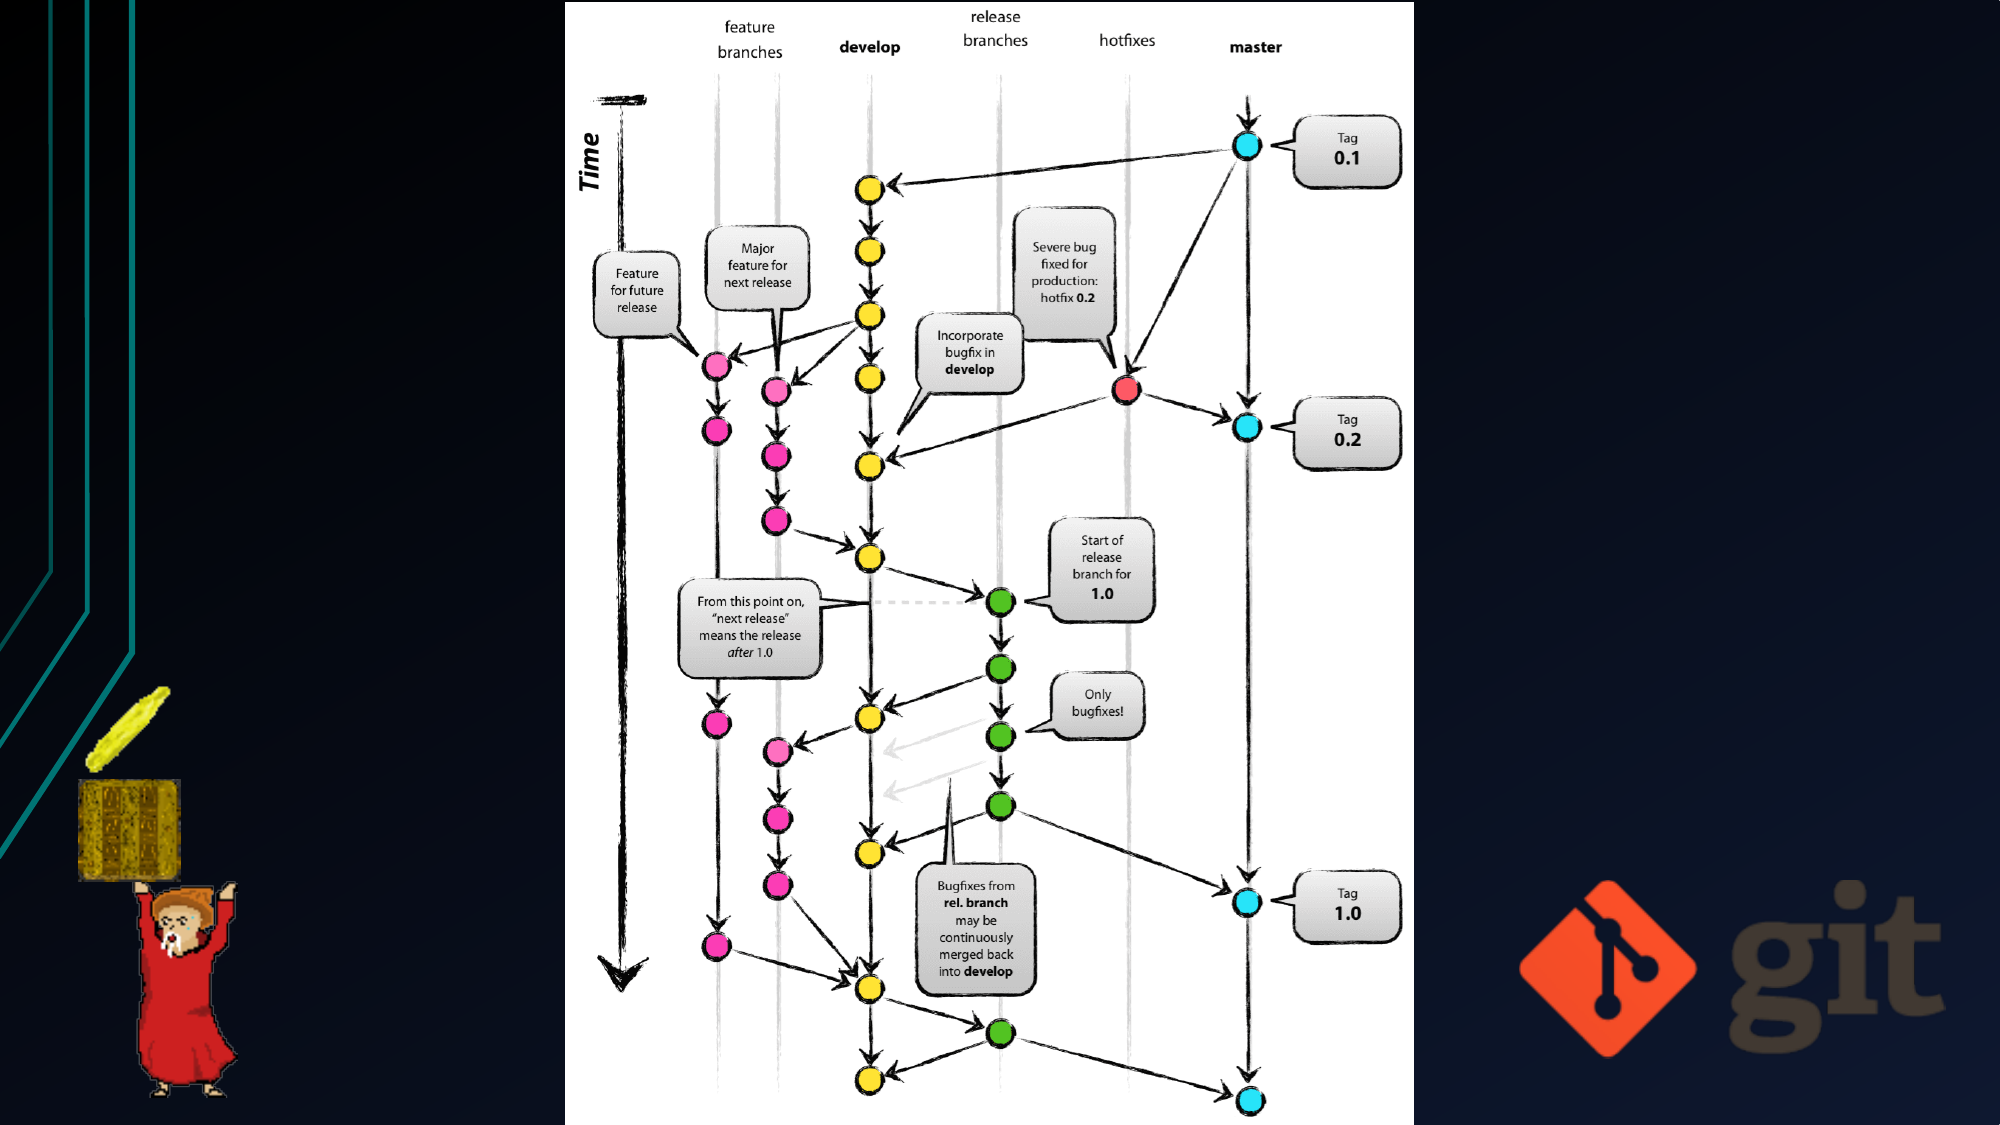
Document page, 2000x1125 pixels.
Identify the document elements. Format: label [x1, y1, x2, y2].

picture [78, 676, 239, 1099]
picture [1519, 880, 1946, 1059]
picture [565, 1, 1414, 1125]
